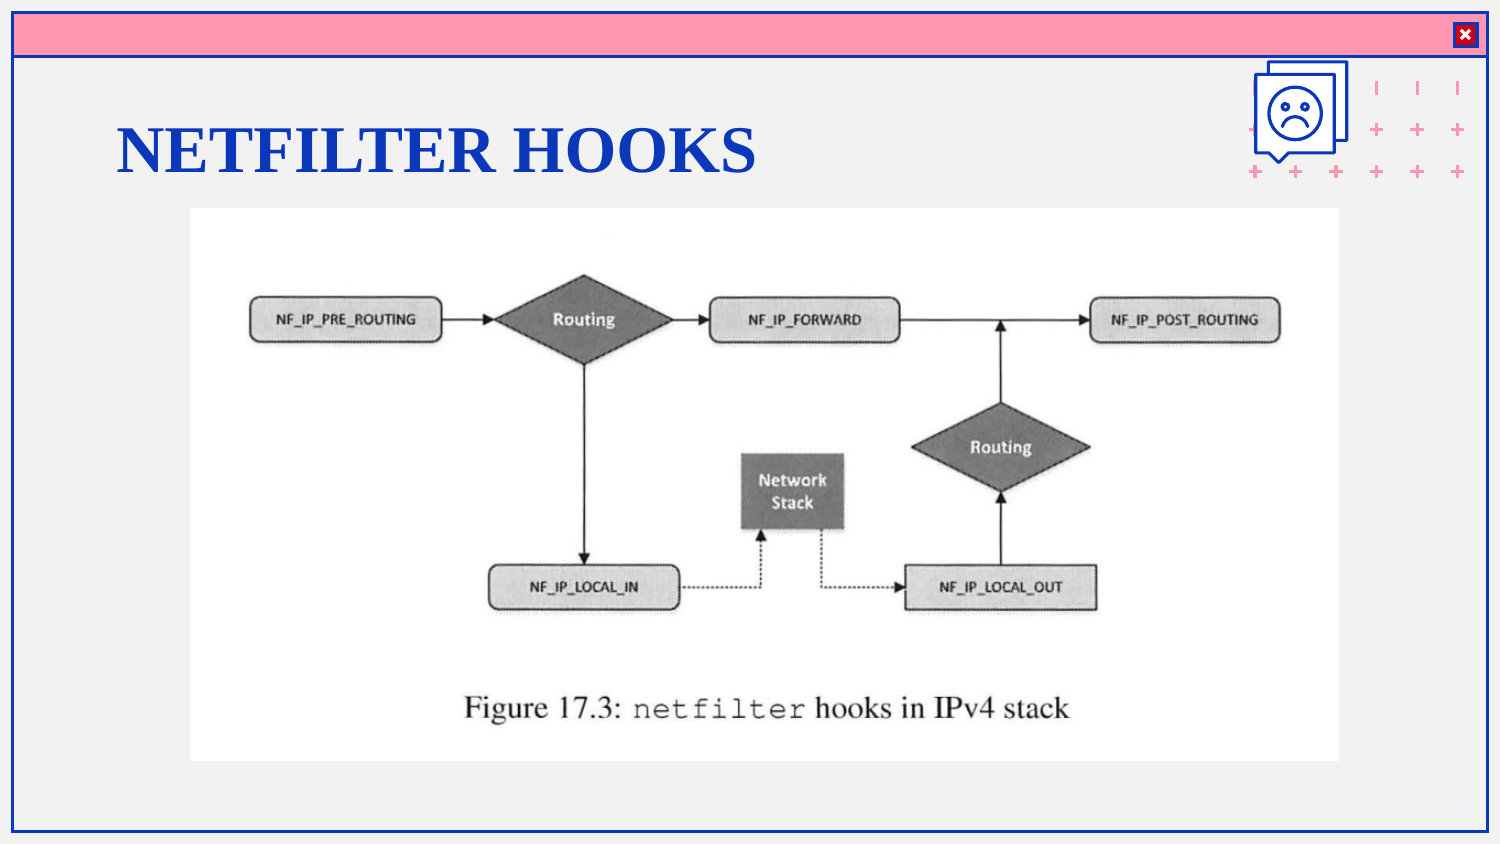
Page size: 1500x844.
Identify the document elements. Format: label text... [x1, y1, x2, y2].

picture [190, 207, 1339, 761]
title NETFILTER HOOKS [101, 91, 1139, 189]
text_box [1255, 61, 1348, 154]
